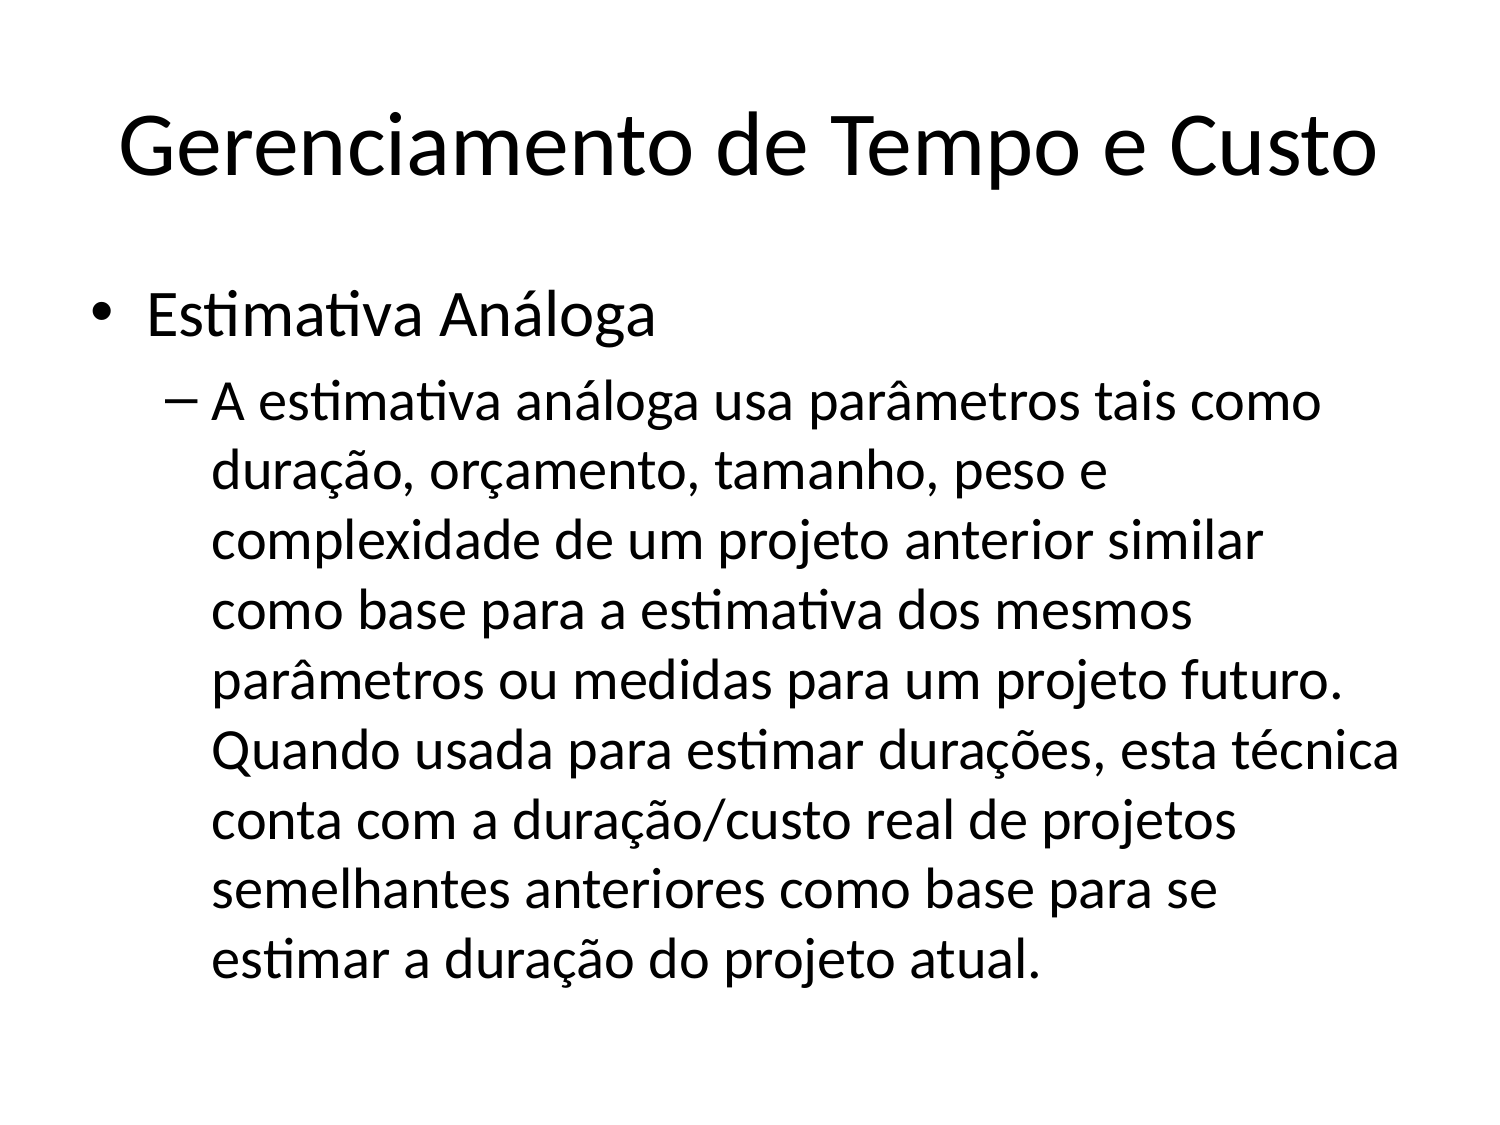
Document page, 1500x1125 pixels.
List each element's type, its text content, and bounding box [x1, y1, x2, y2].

list Estimativa Análoga A estimativa análoga usa parâmetros tais como duração, orçamento, tamanho, peso e complexidade de um projeto anterior similar como base para a estimativa dos mesmos parâmetros ou medidas para um projeto futuro. Quando usada para estimar durações, esta técnica conta com a duração/custo real de projetos semelhantes anteriores como base para se estimar a duração do projeto atual. [75, 262, 1425, 1005]
title Gerenciamento de Tempo e Custo [75, 45, 1425, 233]
